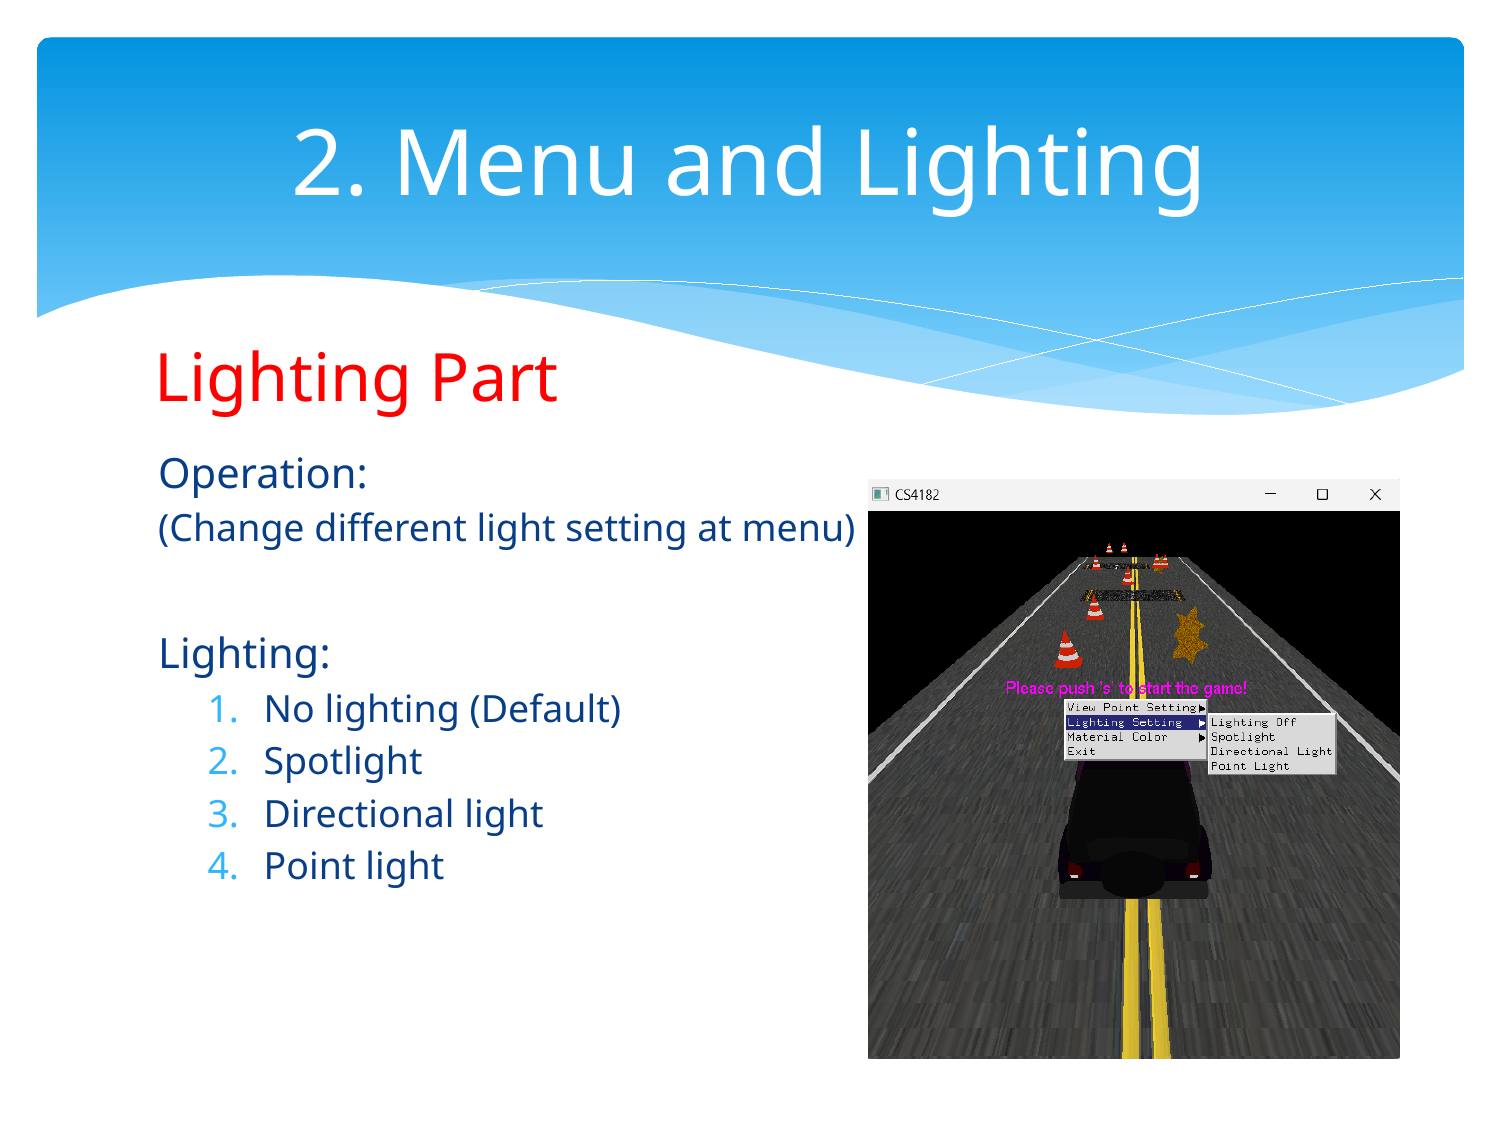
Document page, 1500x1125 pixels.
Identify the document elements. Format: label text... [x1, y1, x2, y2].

title 2. Menu and Lighting [75, 55, 1425, 261]
picture [867, 479, 1400, 1059]
text_box Lighting Part [140, 327, 575, 423]
list Operation: (Change different light setting at menu) Lighting: No lighting (Default) Spotlight Directional light Point light [143, 438, 1359, 1005]
